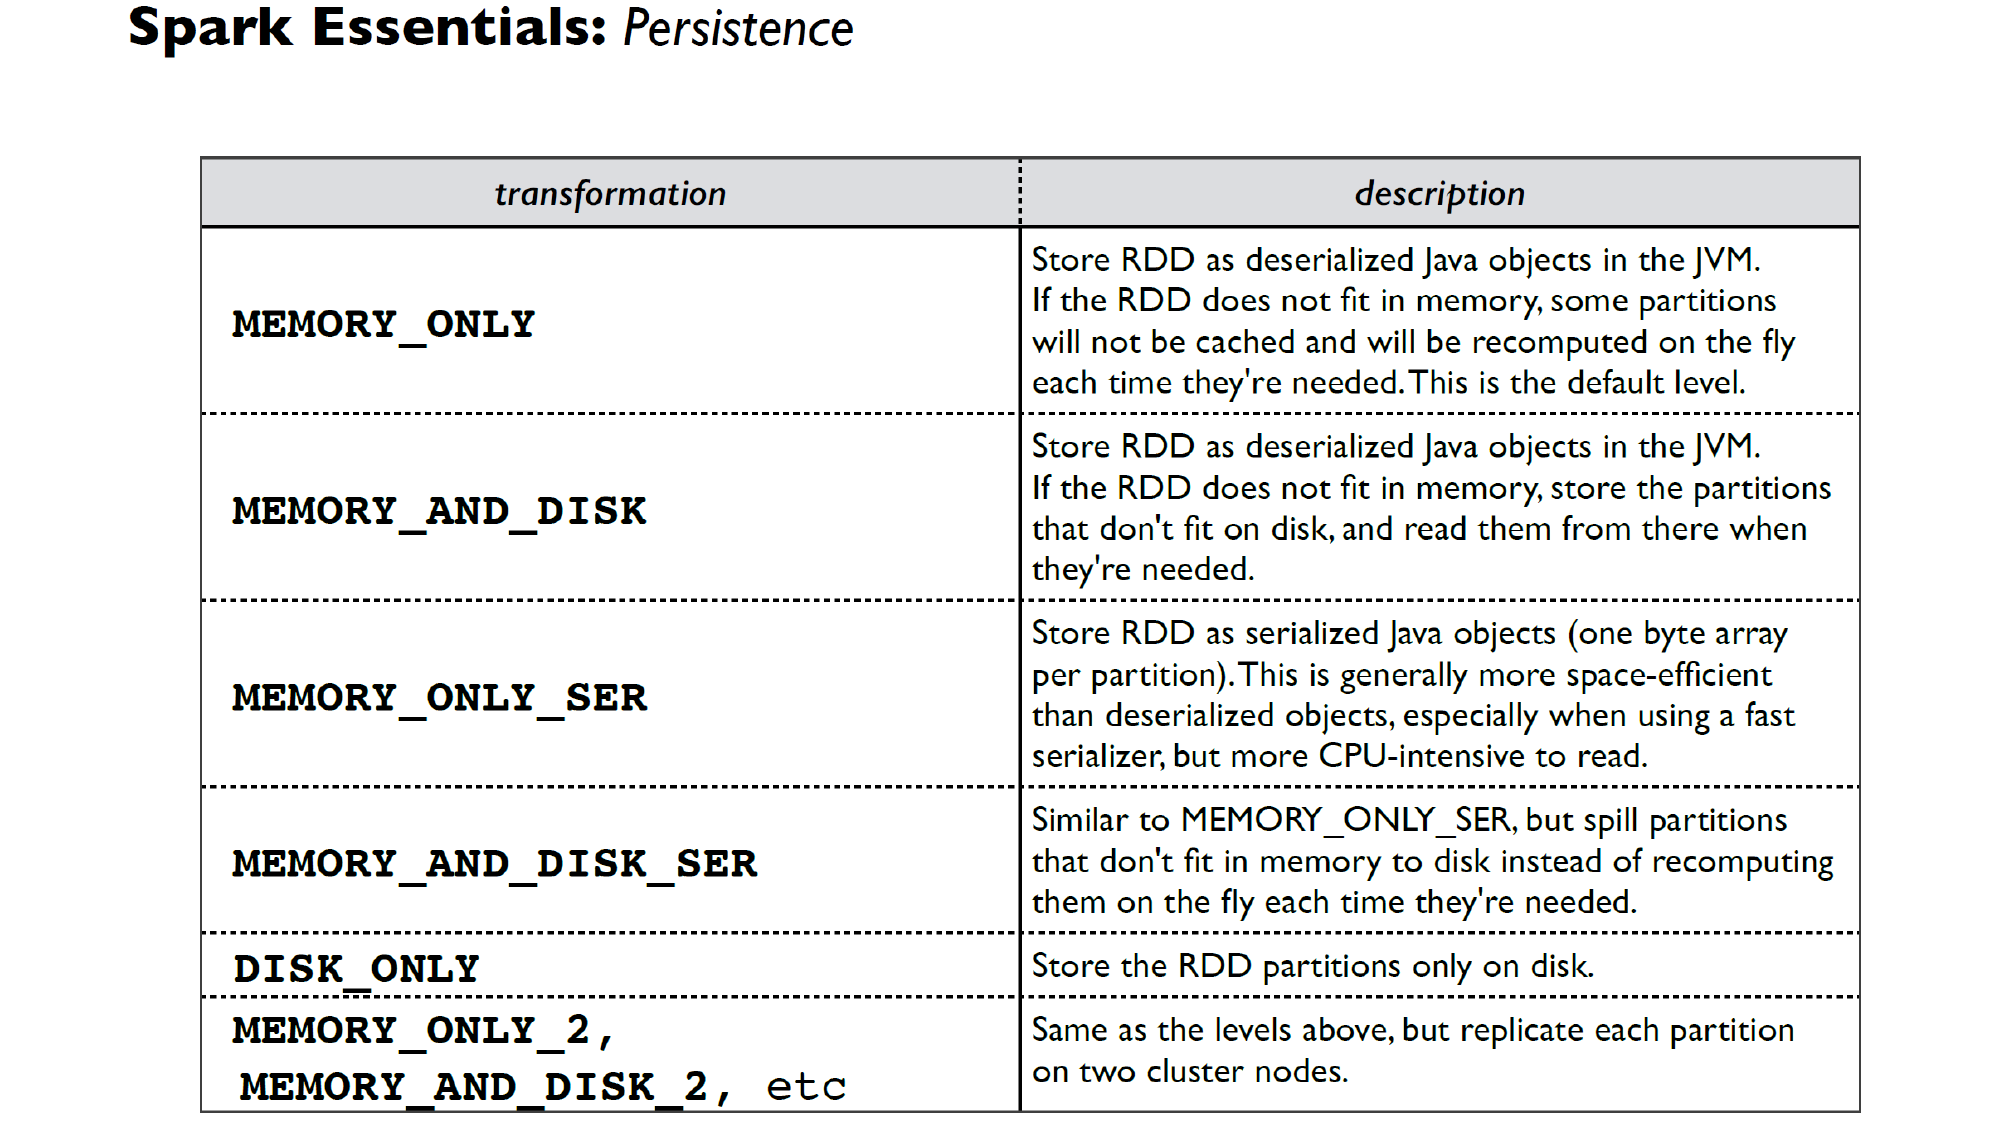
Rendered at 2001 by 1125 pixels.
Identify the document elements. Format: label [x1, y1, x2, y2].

picture [114, 0, 1885, 1125]
